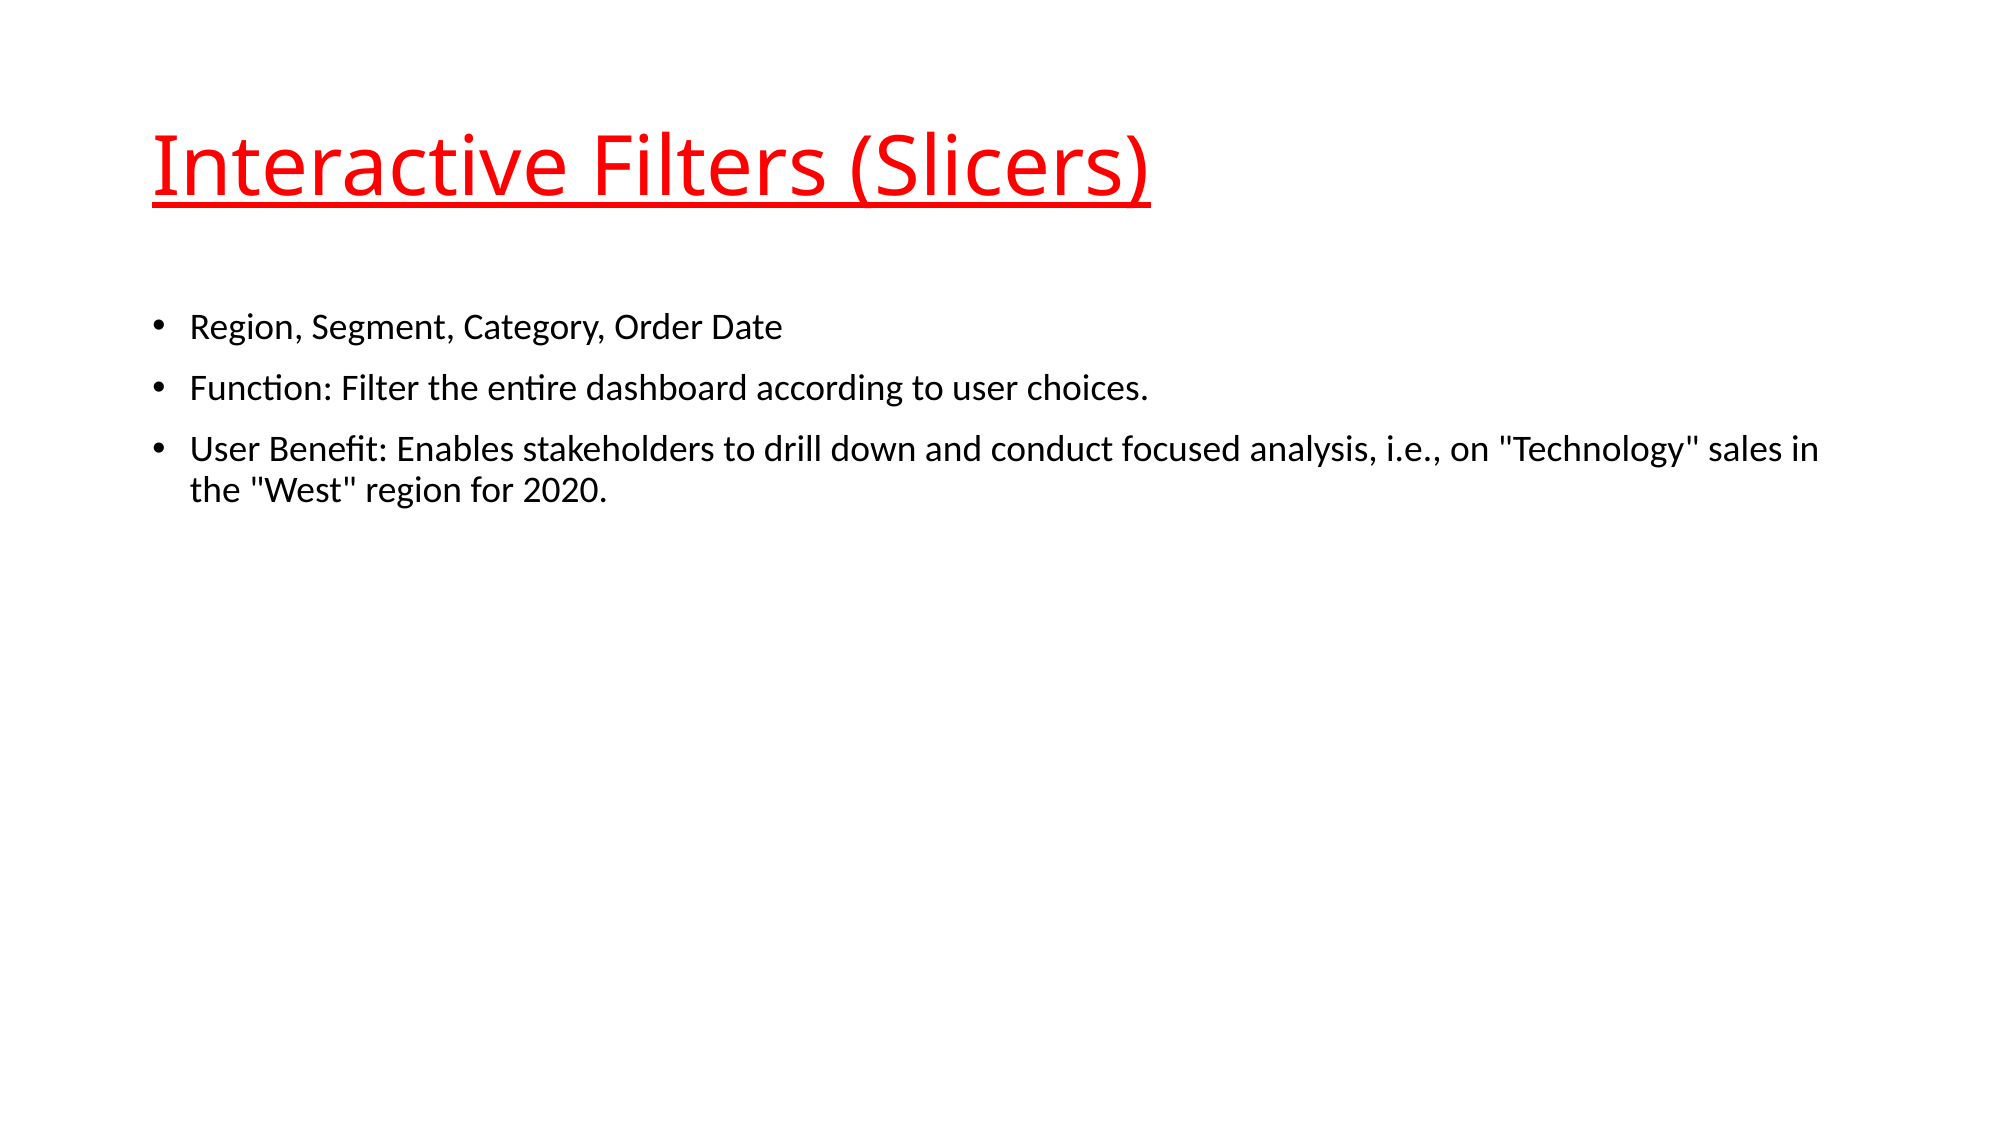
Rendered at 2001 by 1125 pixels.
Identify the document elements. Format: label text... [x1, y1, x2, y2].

list Region, Segment, Category, Order Date Function: Filter the entire dashboard according to user choices. User Benefit: Enables stakeholders to drill down and conduct focused analysis, i.e., on "Technology" sales in the "West" region for 2020. [137, 299, 1863, 1014]
title Interactive Filters (Slicers) [137, 59, 1863, 278]
